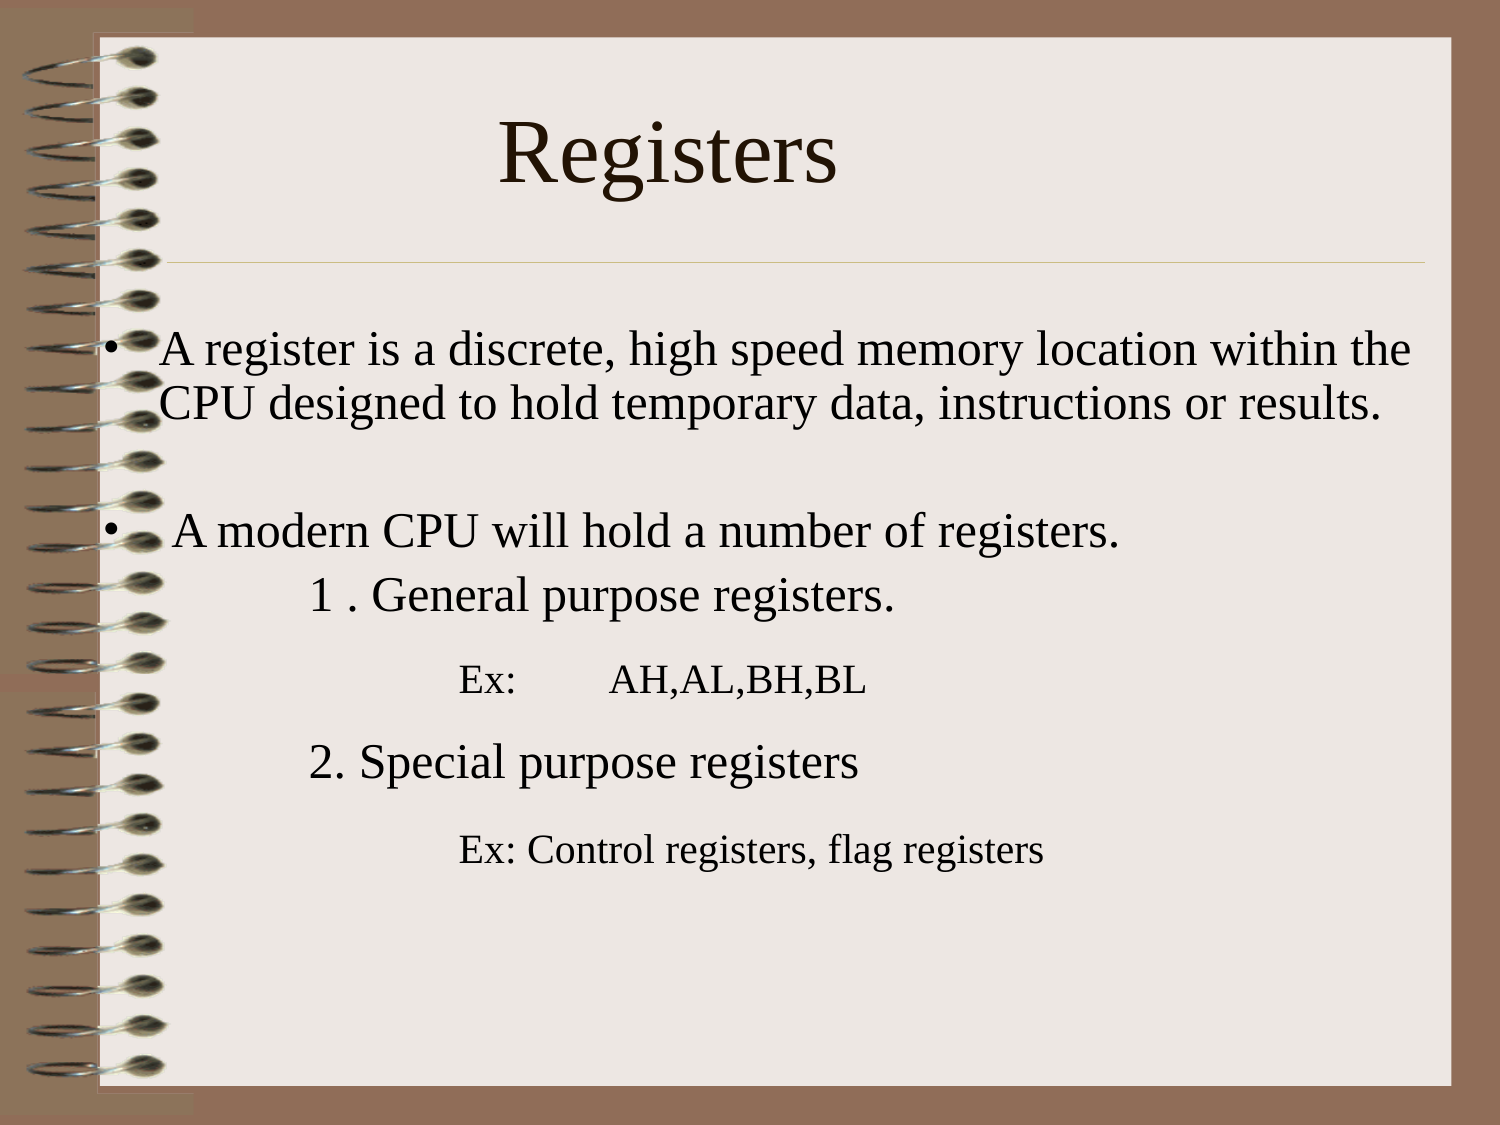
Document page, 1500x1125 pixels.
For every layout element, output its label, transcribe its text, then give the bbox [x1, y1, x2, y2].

title Registers [75, 52, 1263, 241]
picture [0, 692, 194, 1115]
picture [0, 8, 194, 674]
list A register is a discrete, high speed memory location within the CPU designed to hold temporary data, instructions or results. A modern CPU will hold a number of registers. 1 . General purpose registers. Ex: AH,AL,BH,BL 2. Special purpose registers Ex: Control registers, flag registers [87, 224, 1438, 1025]
